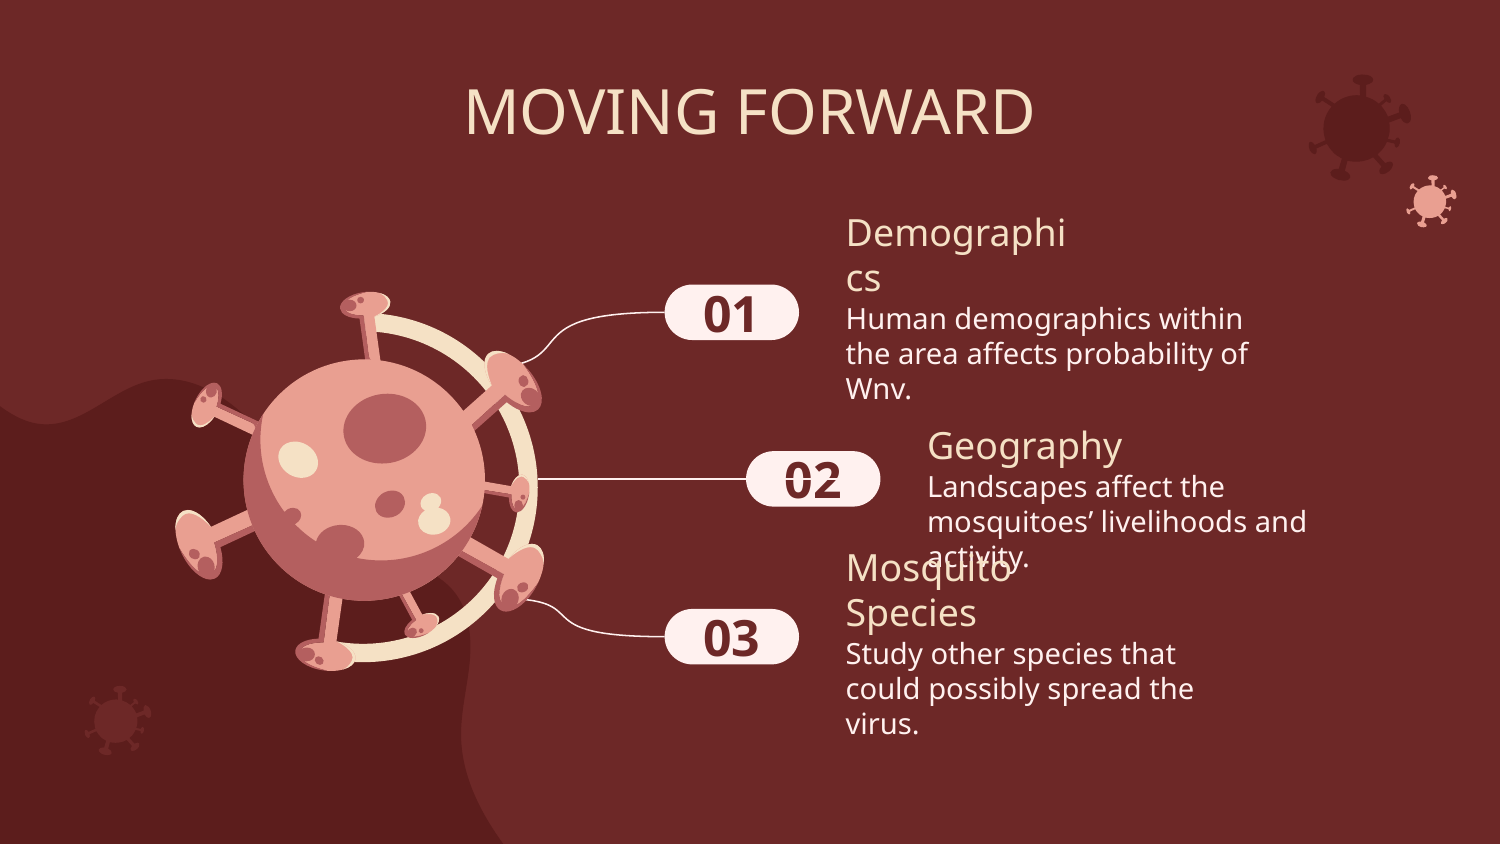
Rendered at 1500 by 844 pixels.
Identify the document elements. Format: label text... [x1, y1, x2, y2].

text_box [787, 289, 800, 336]
title Demographics [830, 242, 1087, 285]
text_box [664, 289, 677, 336]
subtitle Landscapes affect the mosquitoes’ livelihoods and activity. [912, 453, 1385, 549]
title Mosquito Species [830, 577, 1087, 620]
title 03 [677, 601, 787, 673]
text_box [747, 485, 758, 502]
subtitle Study other species that could possibly spread the virus. [830, 620, 1266, 716]
text_box [787, 613, 800, 660]
title 01 [677, 276, 787, 348]
subtitle Human demographics within the area affects probability of Wnv. [830, 285, 1283, 381]
title Geography [912, 410, 1169, 453]
text_box [868, 455, 881, 502]
text_box [665, 613, 677, 660]
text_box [554, 312, 665, 369]
text_box [746, 456, 758, 478]
title MOVING FORWARD [77, 56, 1423, 181]
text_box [174, 291, 550, 672]
title 02 [758, 443, 868, 478]
title 02 [758, 480, 868, 515]
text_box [554, 598, 665, 637]
